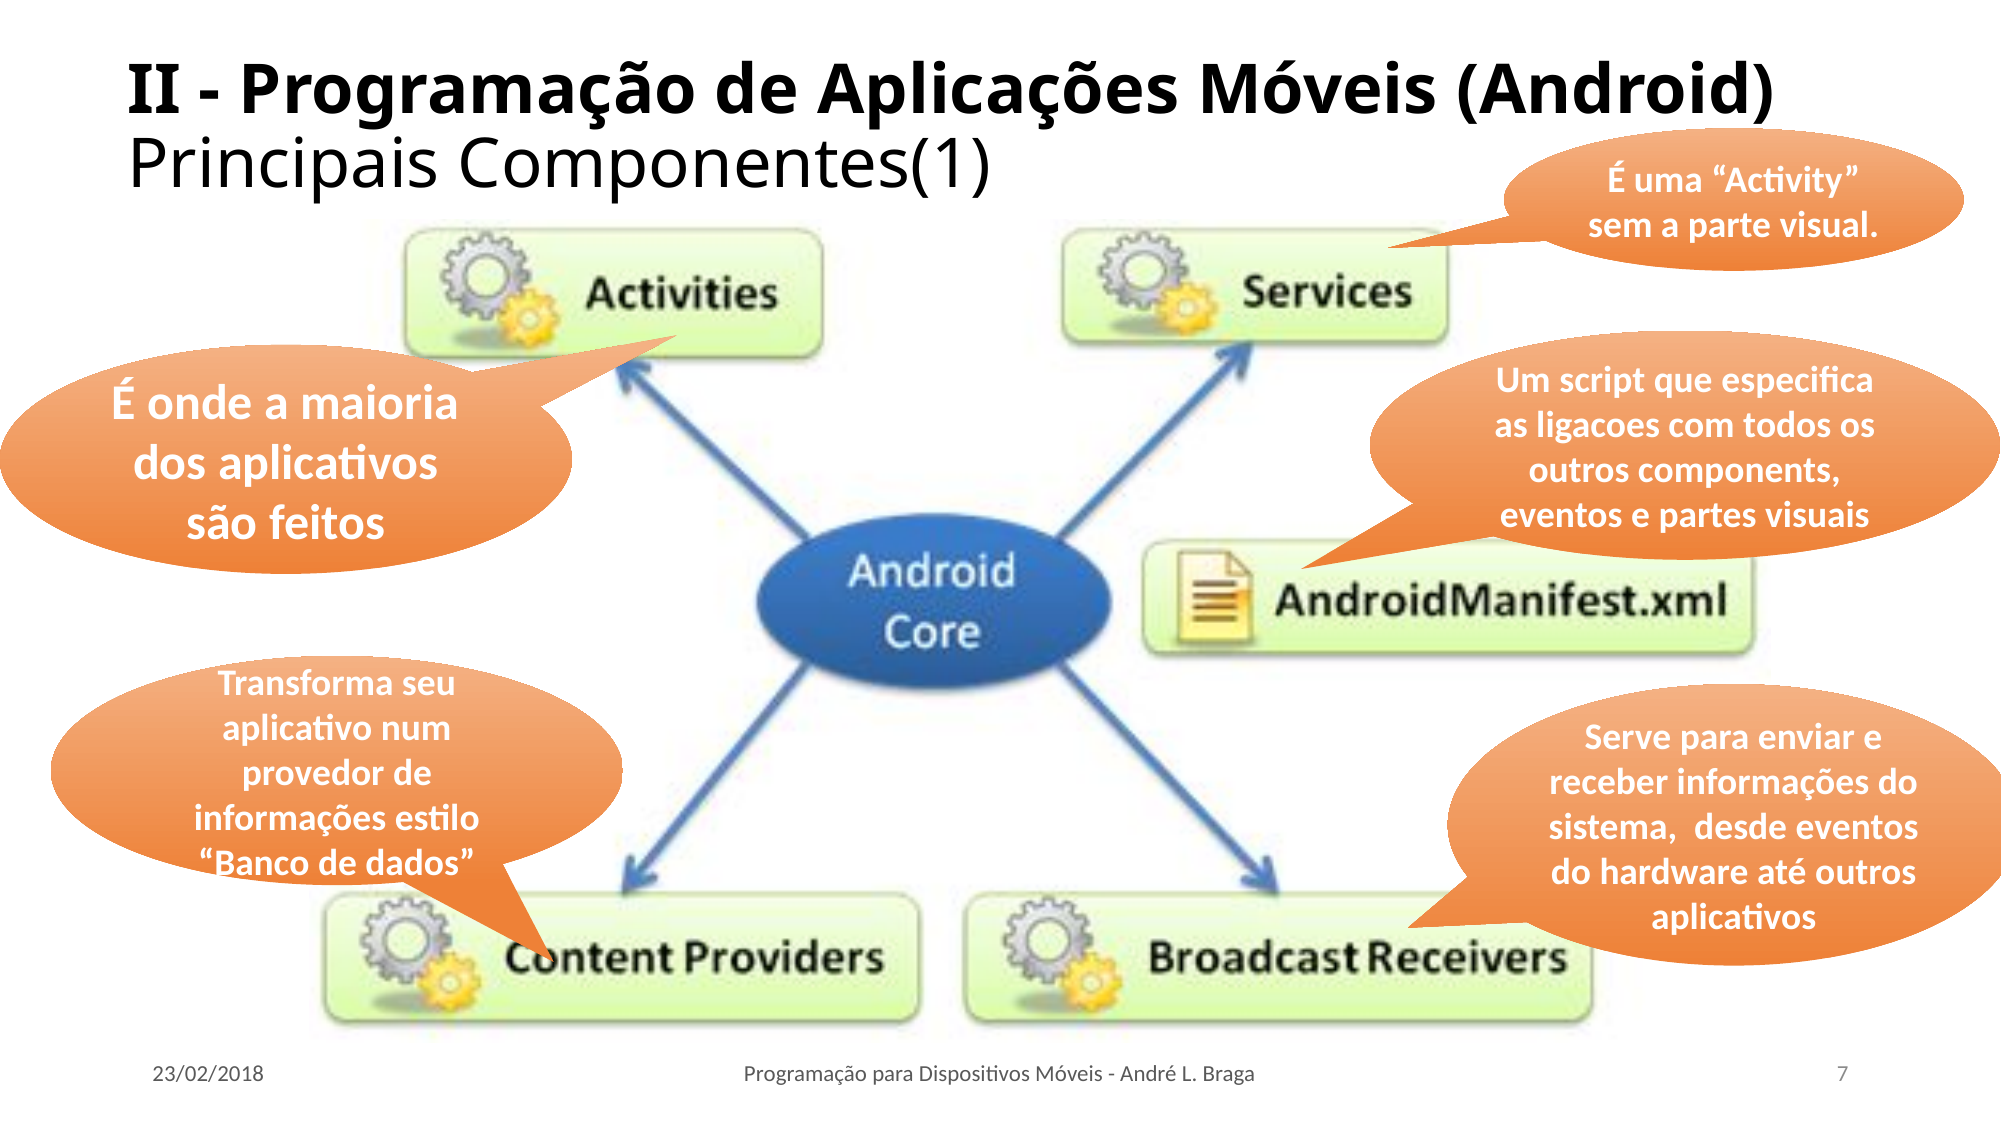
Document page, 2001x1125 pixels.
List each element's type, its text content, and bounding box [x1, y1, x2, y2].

slide_number 7 [1413, 1042, 1864, 1103]
text_box É uma “Activity” sem a parte visual. [1498, 128, 1964, 270]
text_box Serve para enviar e receber informações do sistema, desde eventos do hardware até outros aplicativos [1771, 685, 2000, 965]
picture [309, 219, 1771, 1043]
text_box É onde a maioria dos aplicativos são feitos [0, 344, 309, 574]
text_box Um script que especifica as ligacoes com todos os outros components, eventos e partes visuais [1771, 335, 2000, 556]
footer Programação para Dispositivos Móveis - André L. Braga [662, 1043, 1338, 1103]
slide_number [137, 1042, 588, 1103]
title II - Programação de Aplicações Móveis (Android) Principais Componentes(1) [112, 22, 1888, 235]
text_box Transforma seu aplicativo num provedor de informações estilo “Banco de dados” [50, 656, 309, 885]
